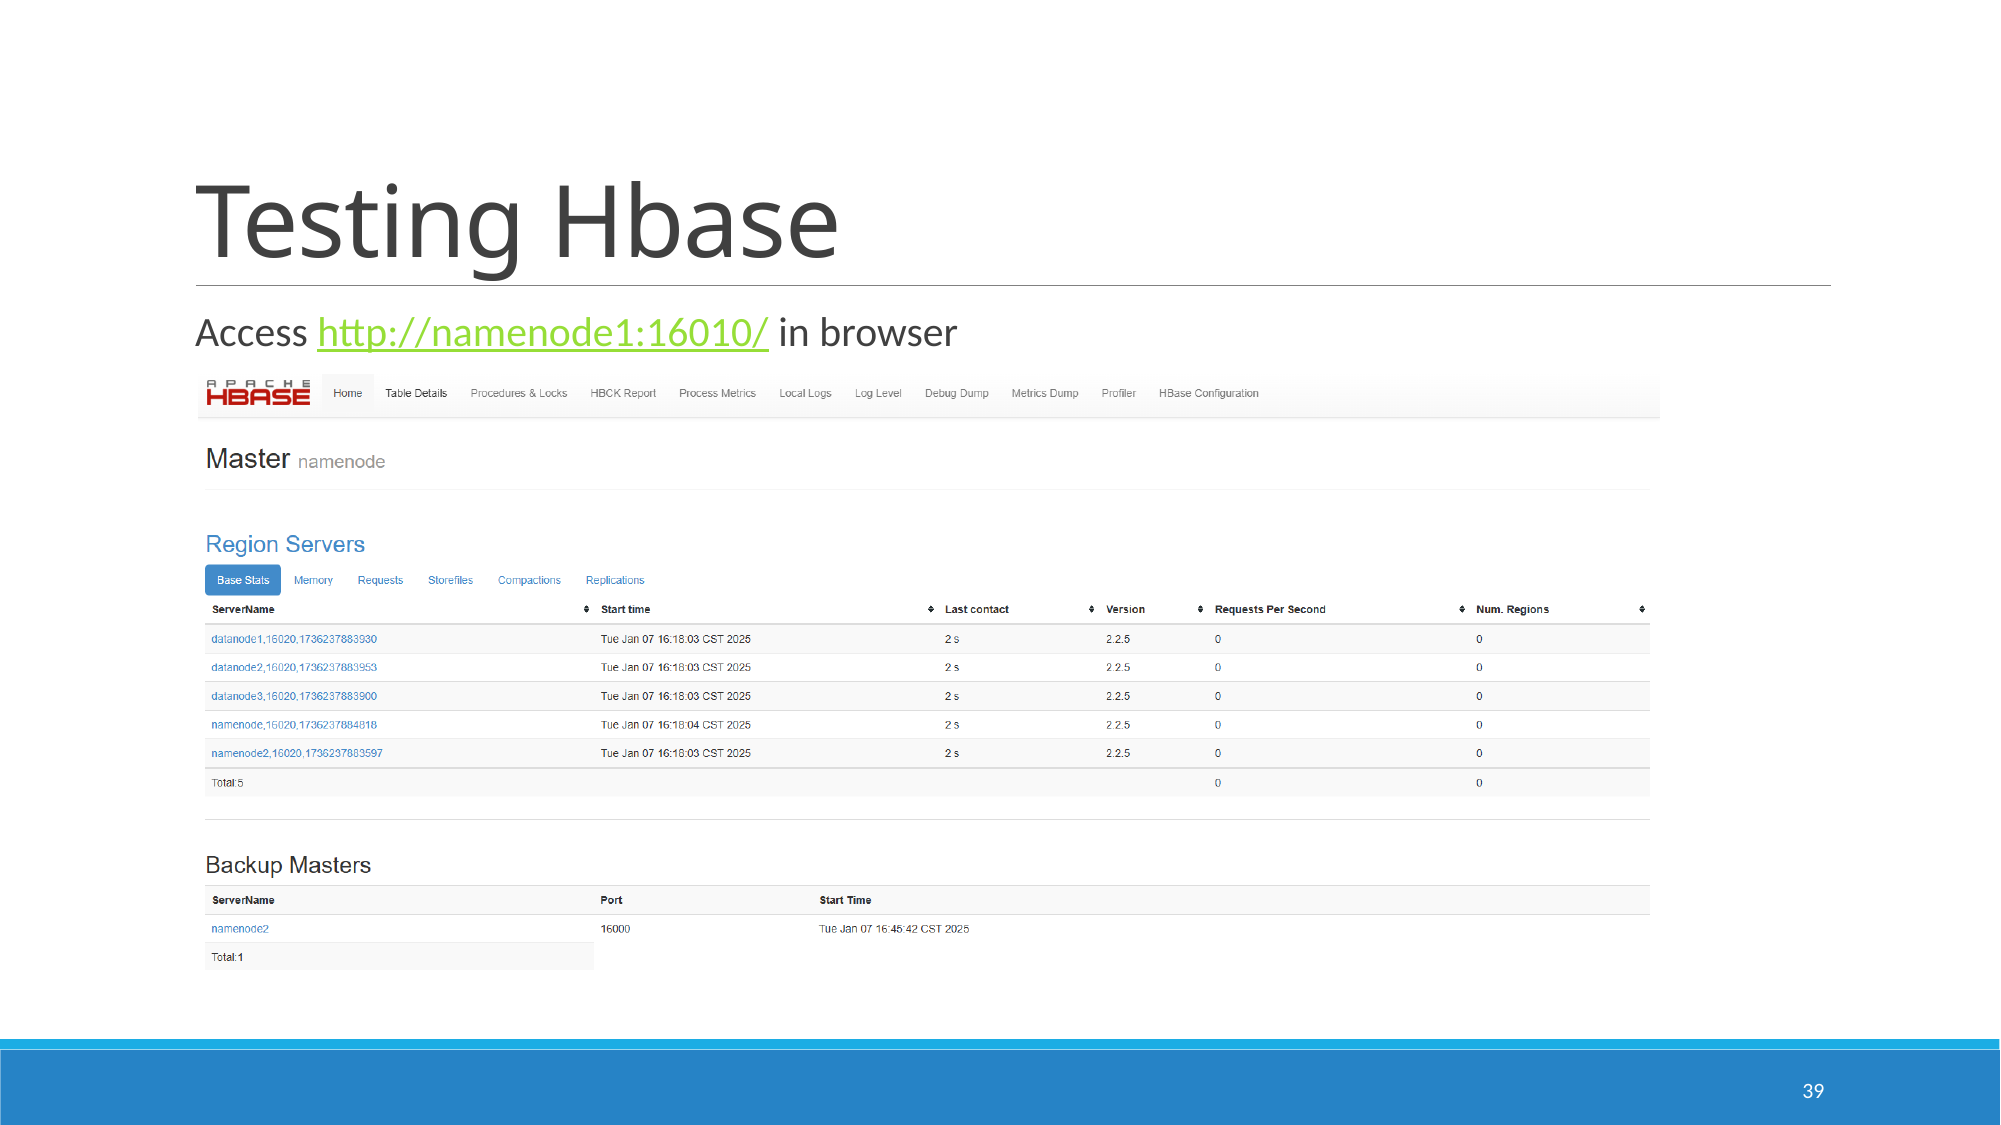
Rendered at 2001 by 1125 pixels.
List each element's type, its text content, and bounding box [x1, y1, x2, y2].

slide_number 39 [1624, 1059, 1840, 1120]
list Access http://namenode1:16010/ in browser [180, 302, 1830, 963]
title Testing Hbase [180, 47, 1830, 285]
picture [197, 374, 1660, 971]
